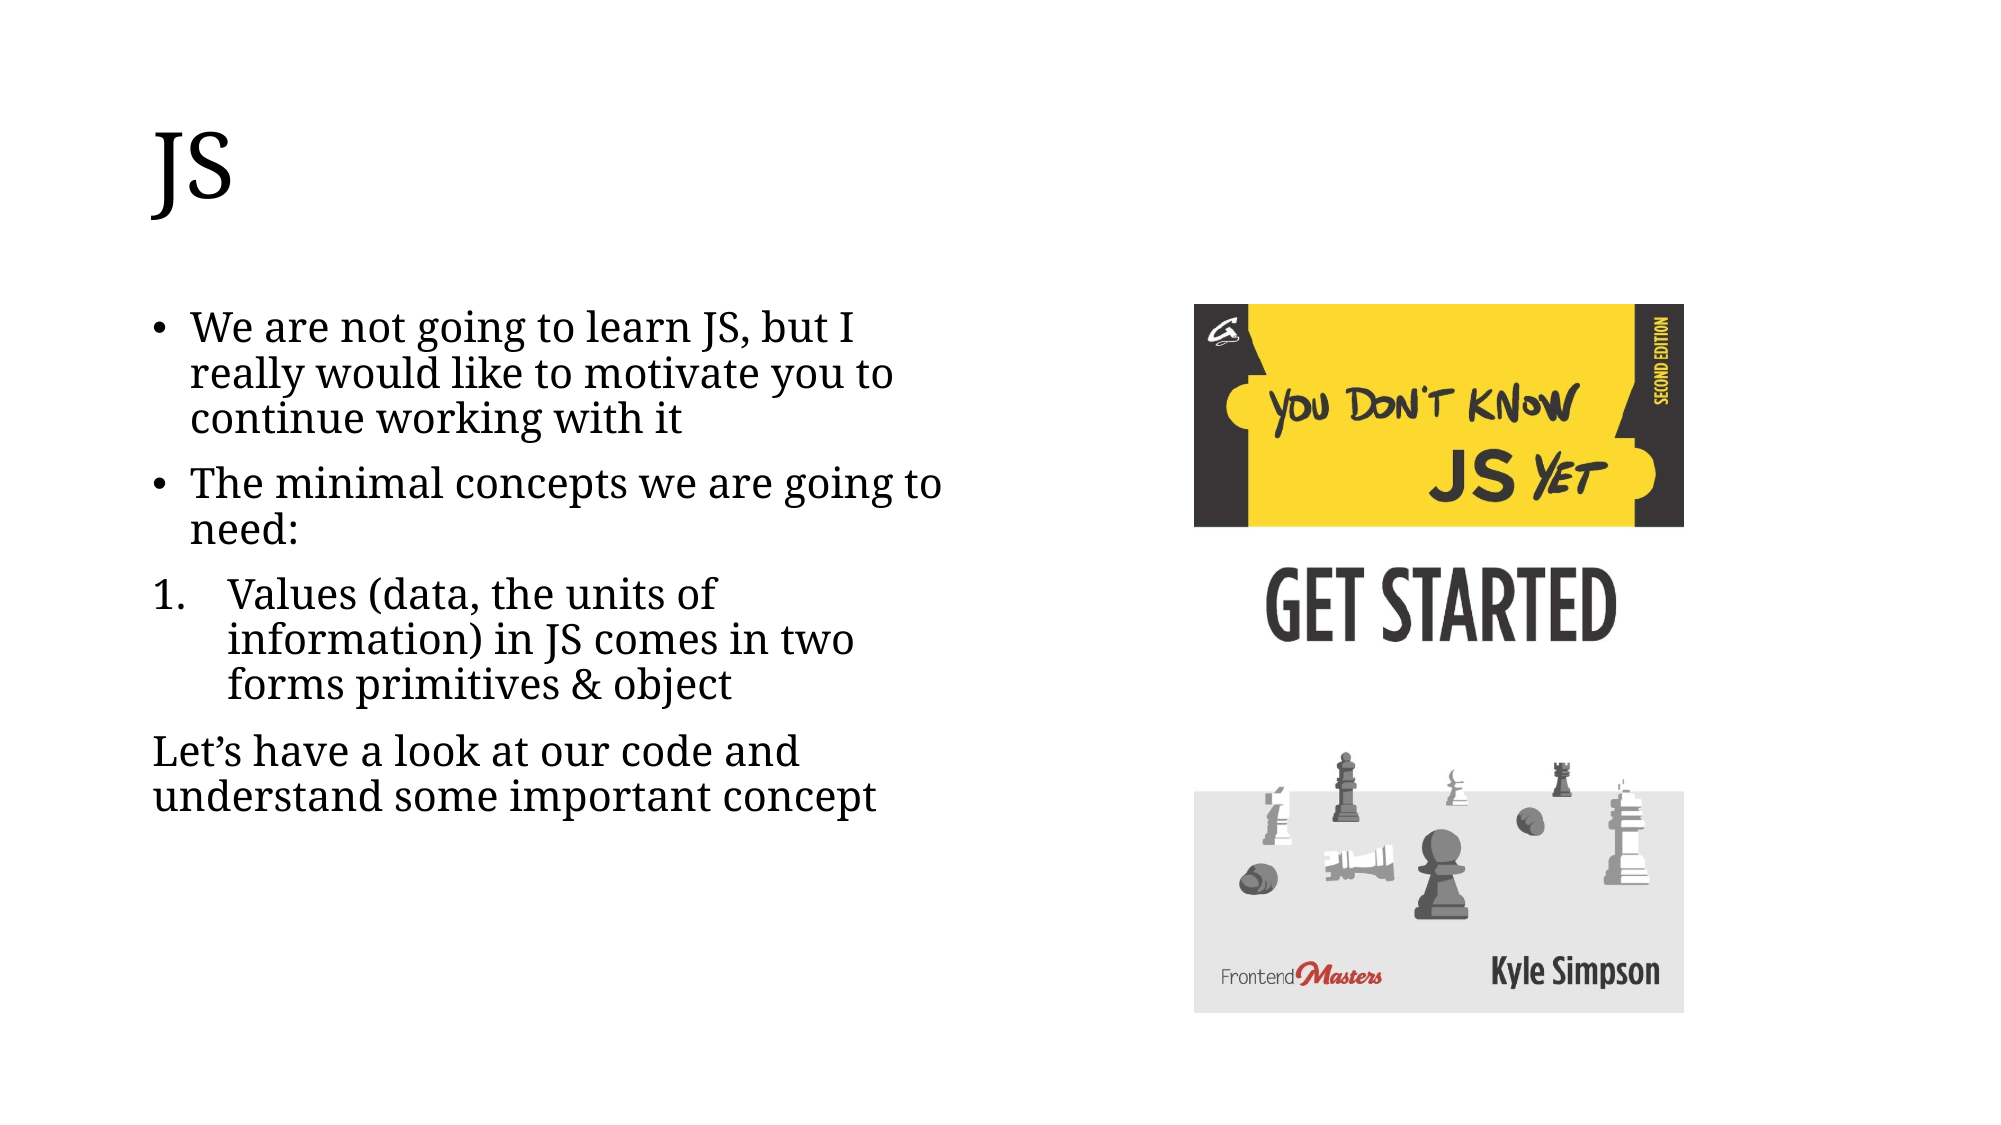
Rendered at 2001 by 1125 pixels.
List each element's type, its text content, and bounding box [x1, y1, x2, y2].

list We are not going to learn JS, but I really would like to motivate you to continue working with it The minimal concepts we are going to need: Values (data, the units of information) in JS comes in two forms primitives & object Let’s have a look at our code and understand some important concept [137, 299, 988, 1014]
title JS [137, 59, 1863, 278]
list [1191, 298, 1684, 1014]
